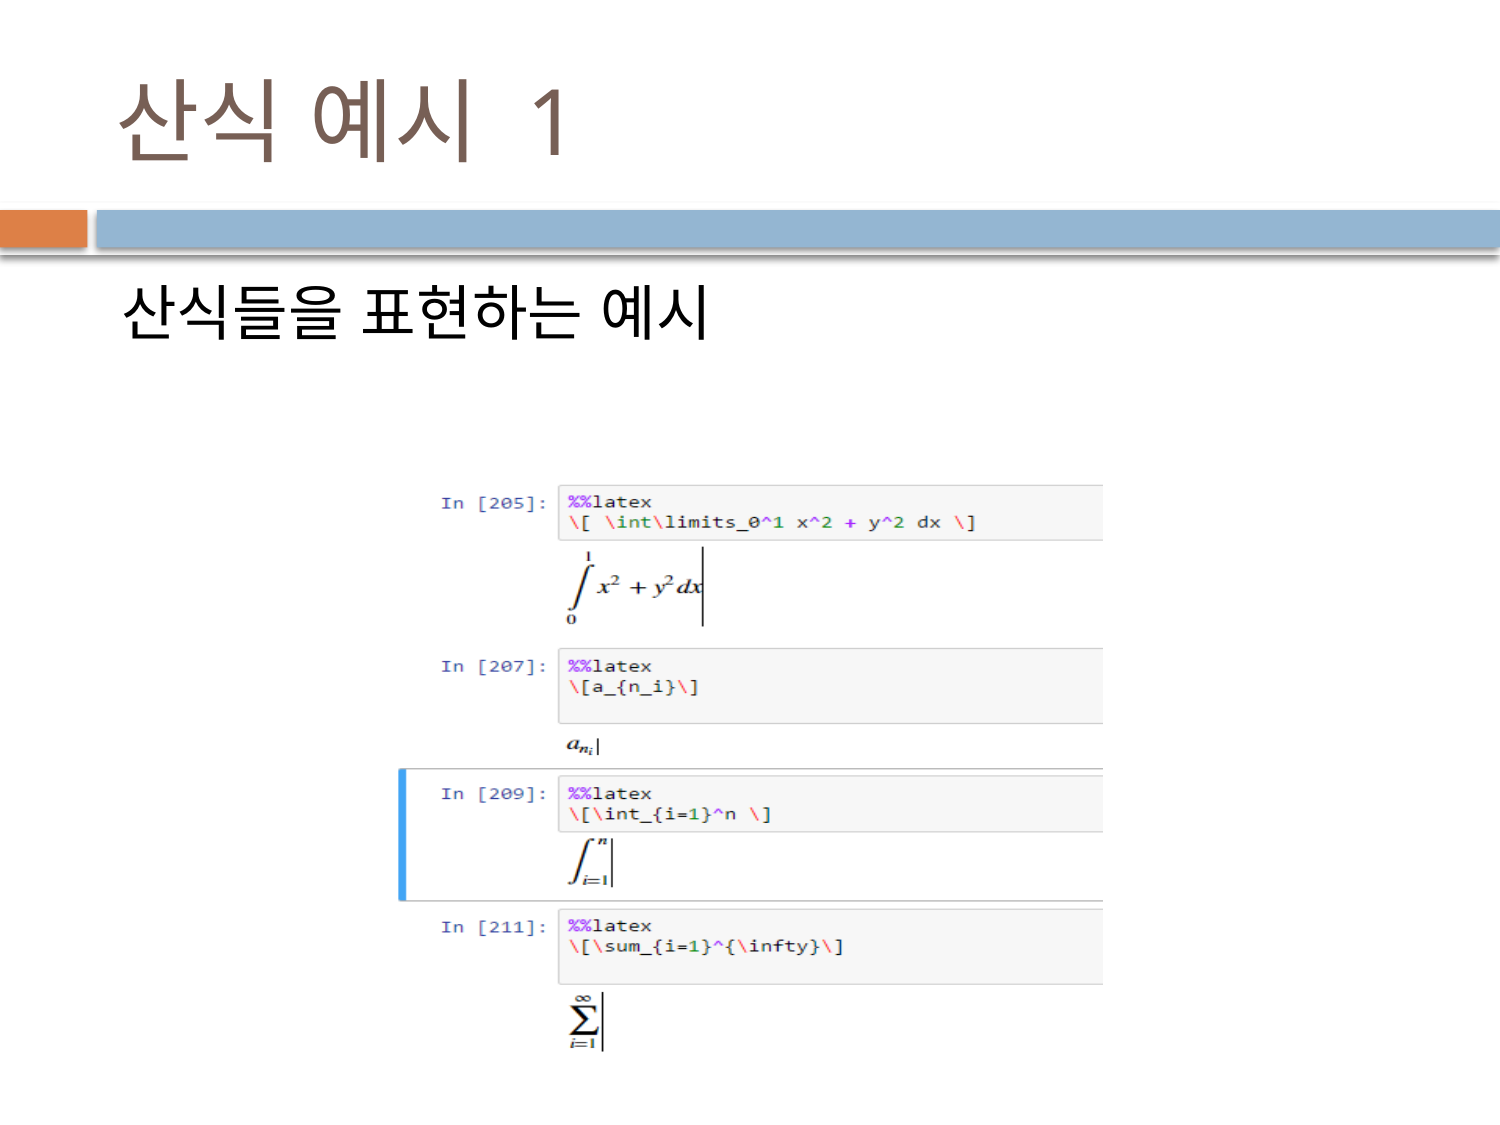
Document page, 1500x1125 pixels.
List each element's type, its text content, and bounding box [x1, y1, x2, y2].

title 산식 예시 1 [100, 37, 1438, 200]
list 산식들을 표현하는 예시 [75, 267, 1425, 463]
picture [397, 467, 1103, 1055]
